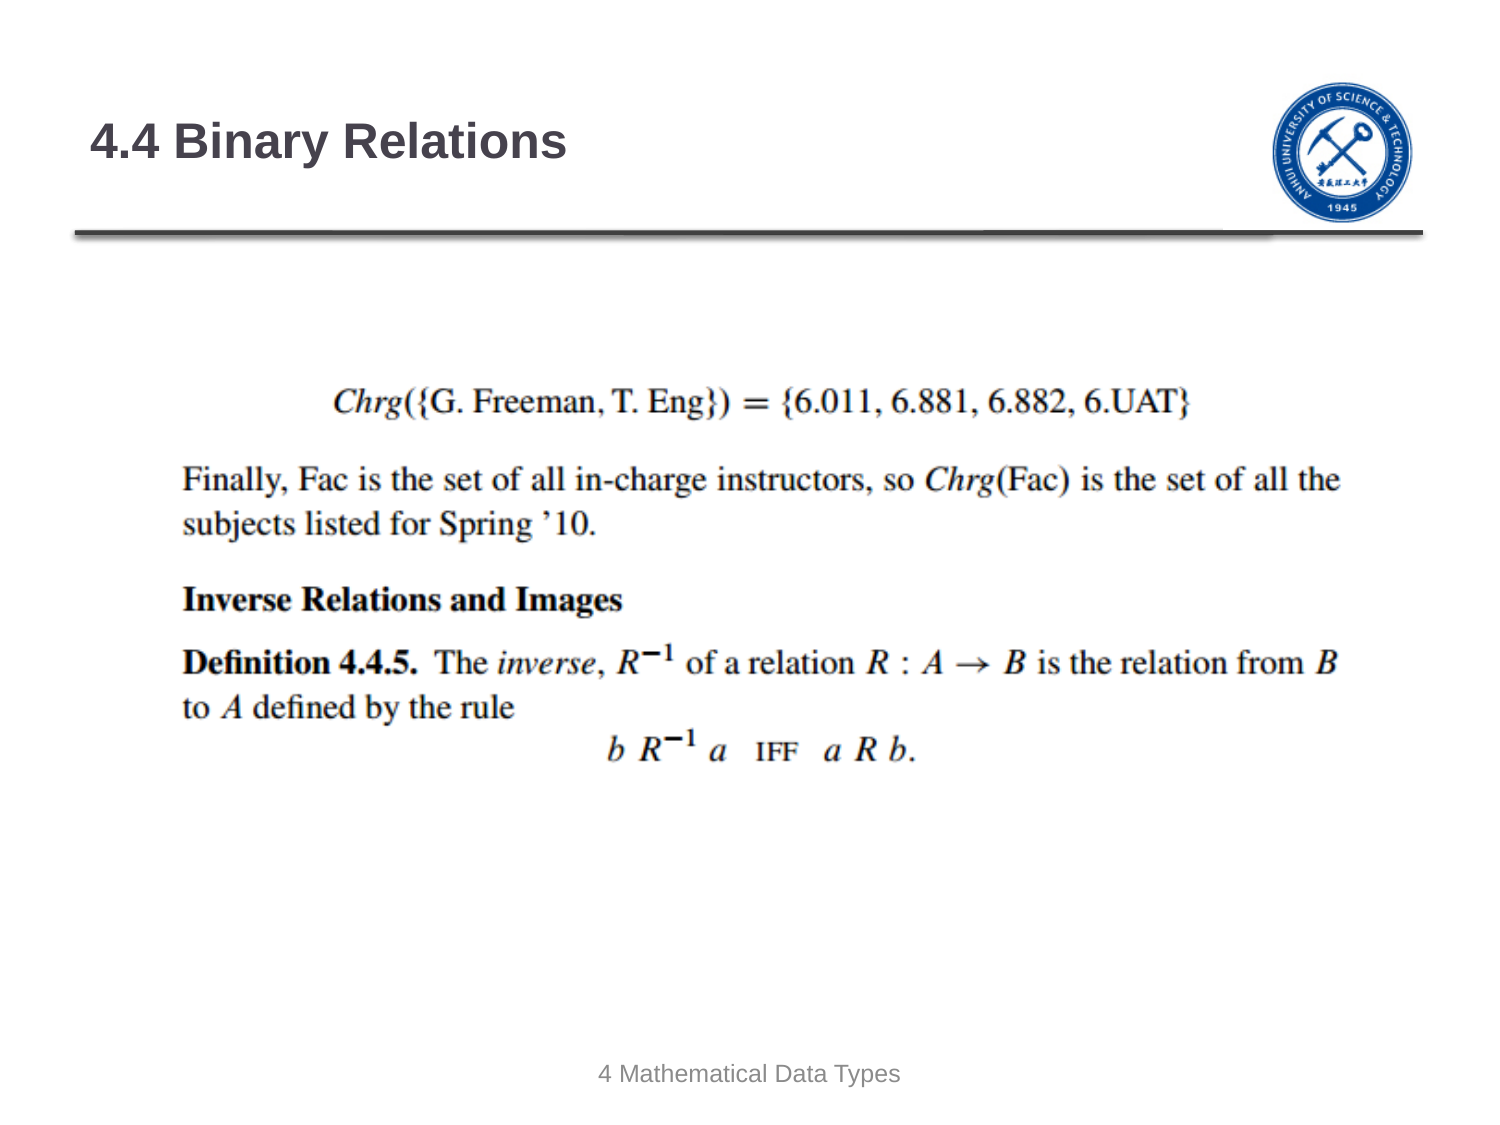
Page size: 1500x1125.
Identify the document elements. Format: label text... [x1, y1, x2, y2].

footer 4 Mathematical Data Types [512, 1042, 988, 1103]
picture [1223, 34, 1430, 230]
title 4.4 Binary Relations [74, 44, 1272, 233]
picture [177, 361, 1352, 779]
